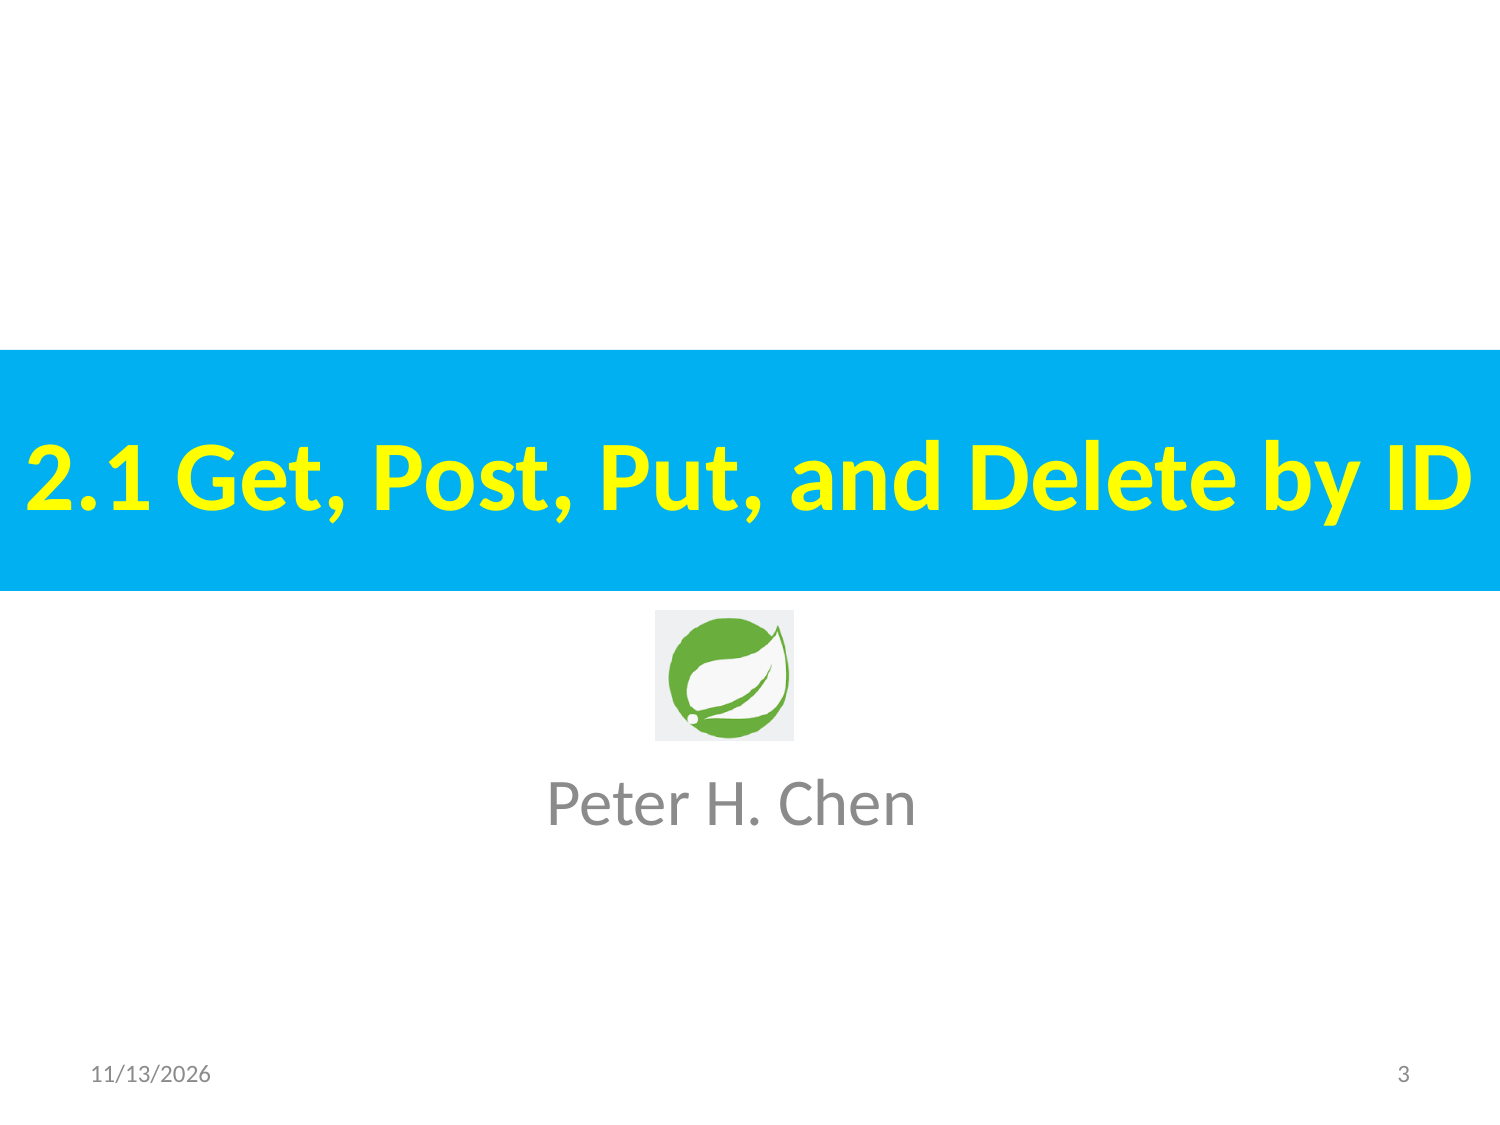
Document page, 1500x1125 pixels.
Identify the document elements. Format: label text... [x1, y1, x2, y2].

slide_number 3 [1074, 1042, 1425, 1103]
title 2.1 Get, Post, Put, and Delete by ID [0, 349, 1500, 591]
subtitle Peter H. Chen [206, 751, 1257, 866]
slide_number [75, 1042, 425, 1103]
picture [655, 610, 794, 741]
